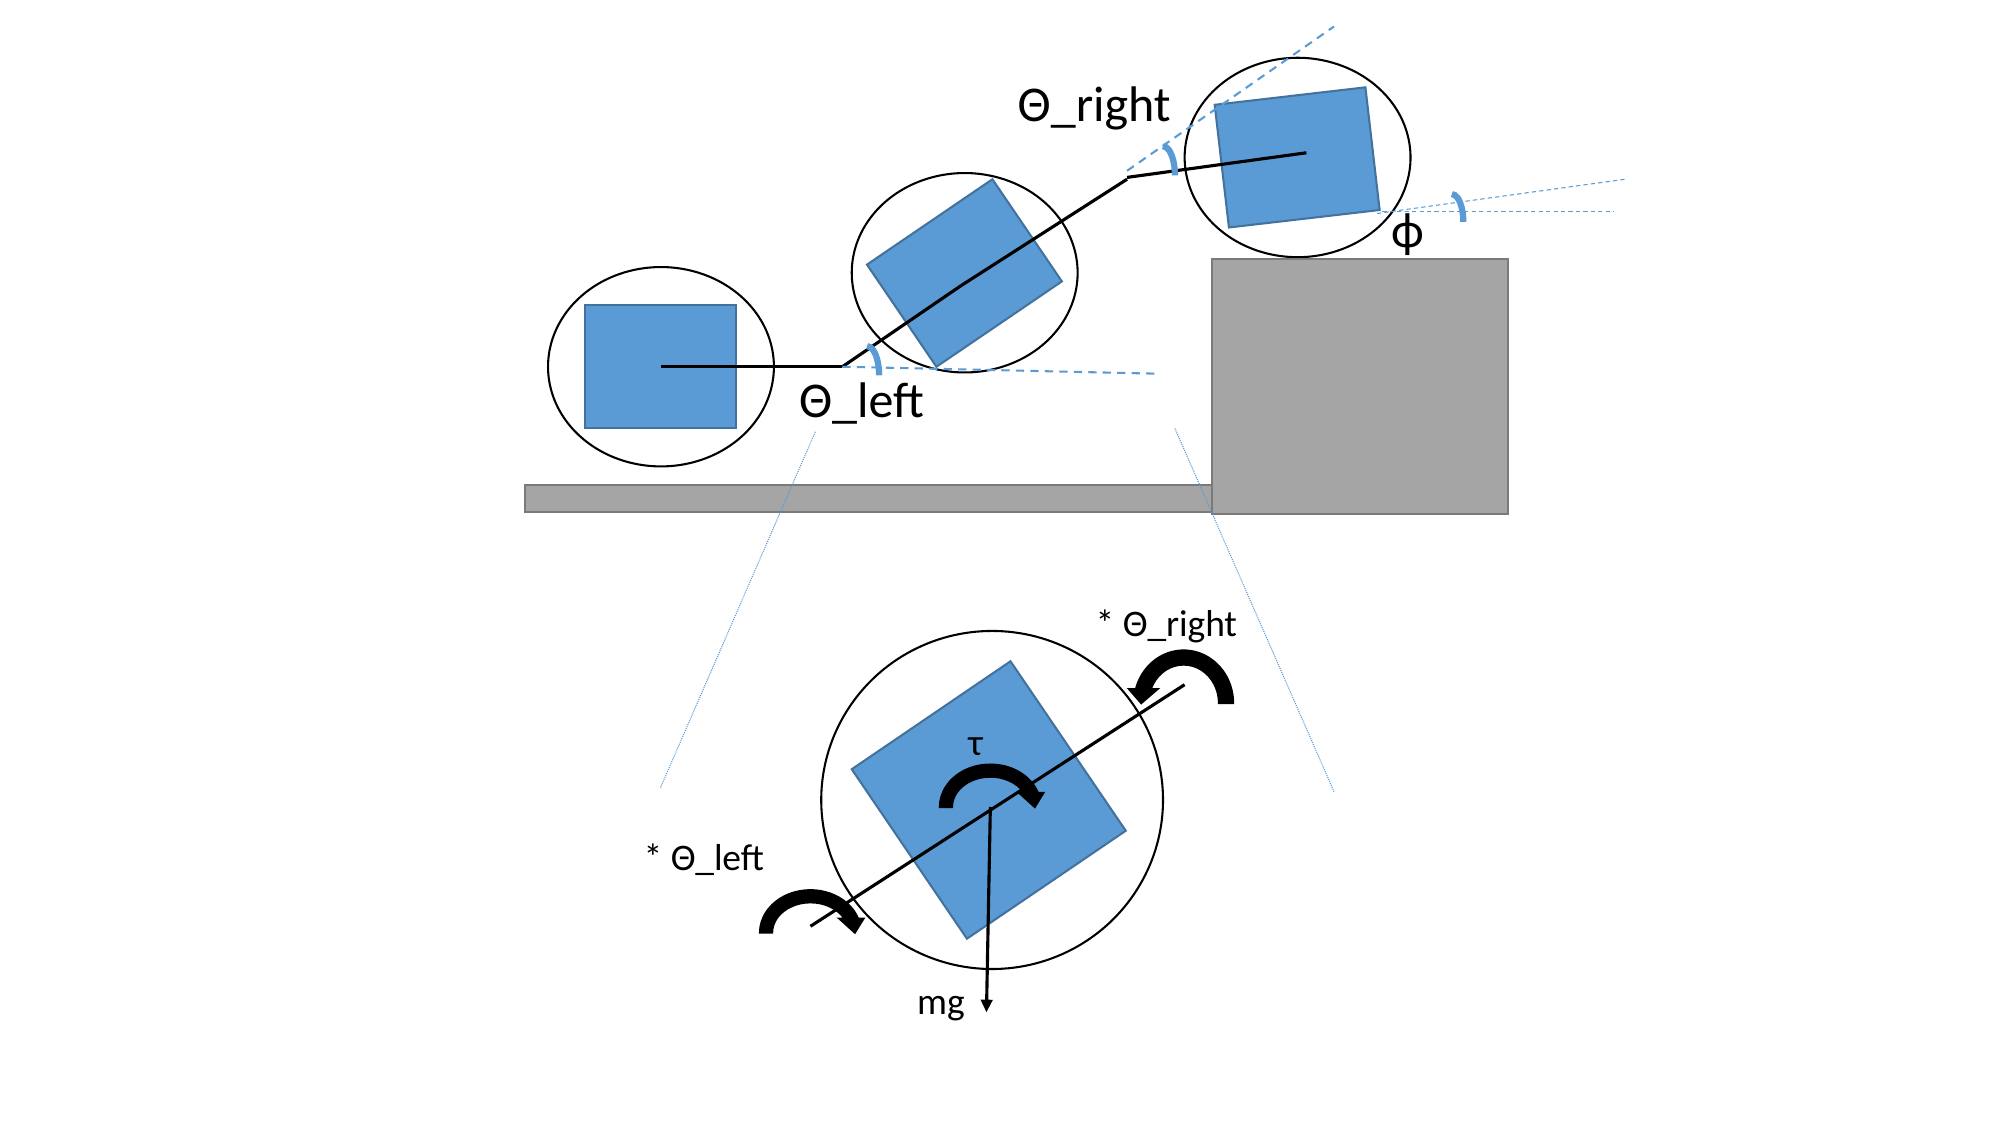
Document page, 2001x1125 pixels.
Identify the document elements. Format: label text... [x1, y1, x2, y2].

text_box [850, 171, 1007, 285]
text_box mg [902, 969, 1187, 1029]
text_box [1126, 26, 1334, 171]
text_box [1174, 428, 1335, 792]
text_box [847, 927, 860, 935]
text_box ϕ [1376, 214, 1439, 265]
text_box Θ_right [1002, 63, 1126, 139]
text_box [961, 179, 1128, 286]
text_box Θ_left [784, 360, 842, 366]
text_box [1211, 258, 1509, 515]
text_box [660, 431, 816, 789]
text_box [866, 629, 1118, 684]
text_box [1136, 650, 1174, 684]
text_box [1127, 171, 1307, 178]
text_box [842, 366, 1156, 374]
text_box [1451, 214, 1464, 222]
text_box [842, 285, 962, 366]
text_box [758, 889, 810, 934]
text_box [816, 484, 1174, 513]
text_box [524, 484, 660, 513]
text_box Θ_left [784, 367, 1000, 435]
text_box Θ_left [962, 360, 1000, 366]
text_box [810, 684, 1185, 927]
text_box [991, 927, 1107, 969]
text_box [1376, 179, 1626, 214]
text_box [877, 927, 986, 969]
text_box [962, 286, 1078, 366]
text_box [1186, 62, 1412, 258]
text_box [546, 266, 775, 468]
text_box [986, 927, 991, 1013]
